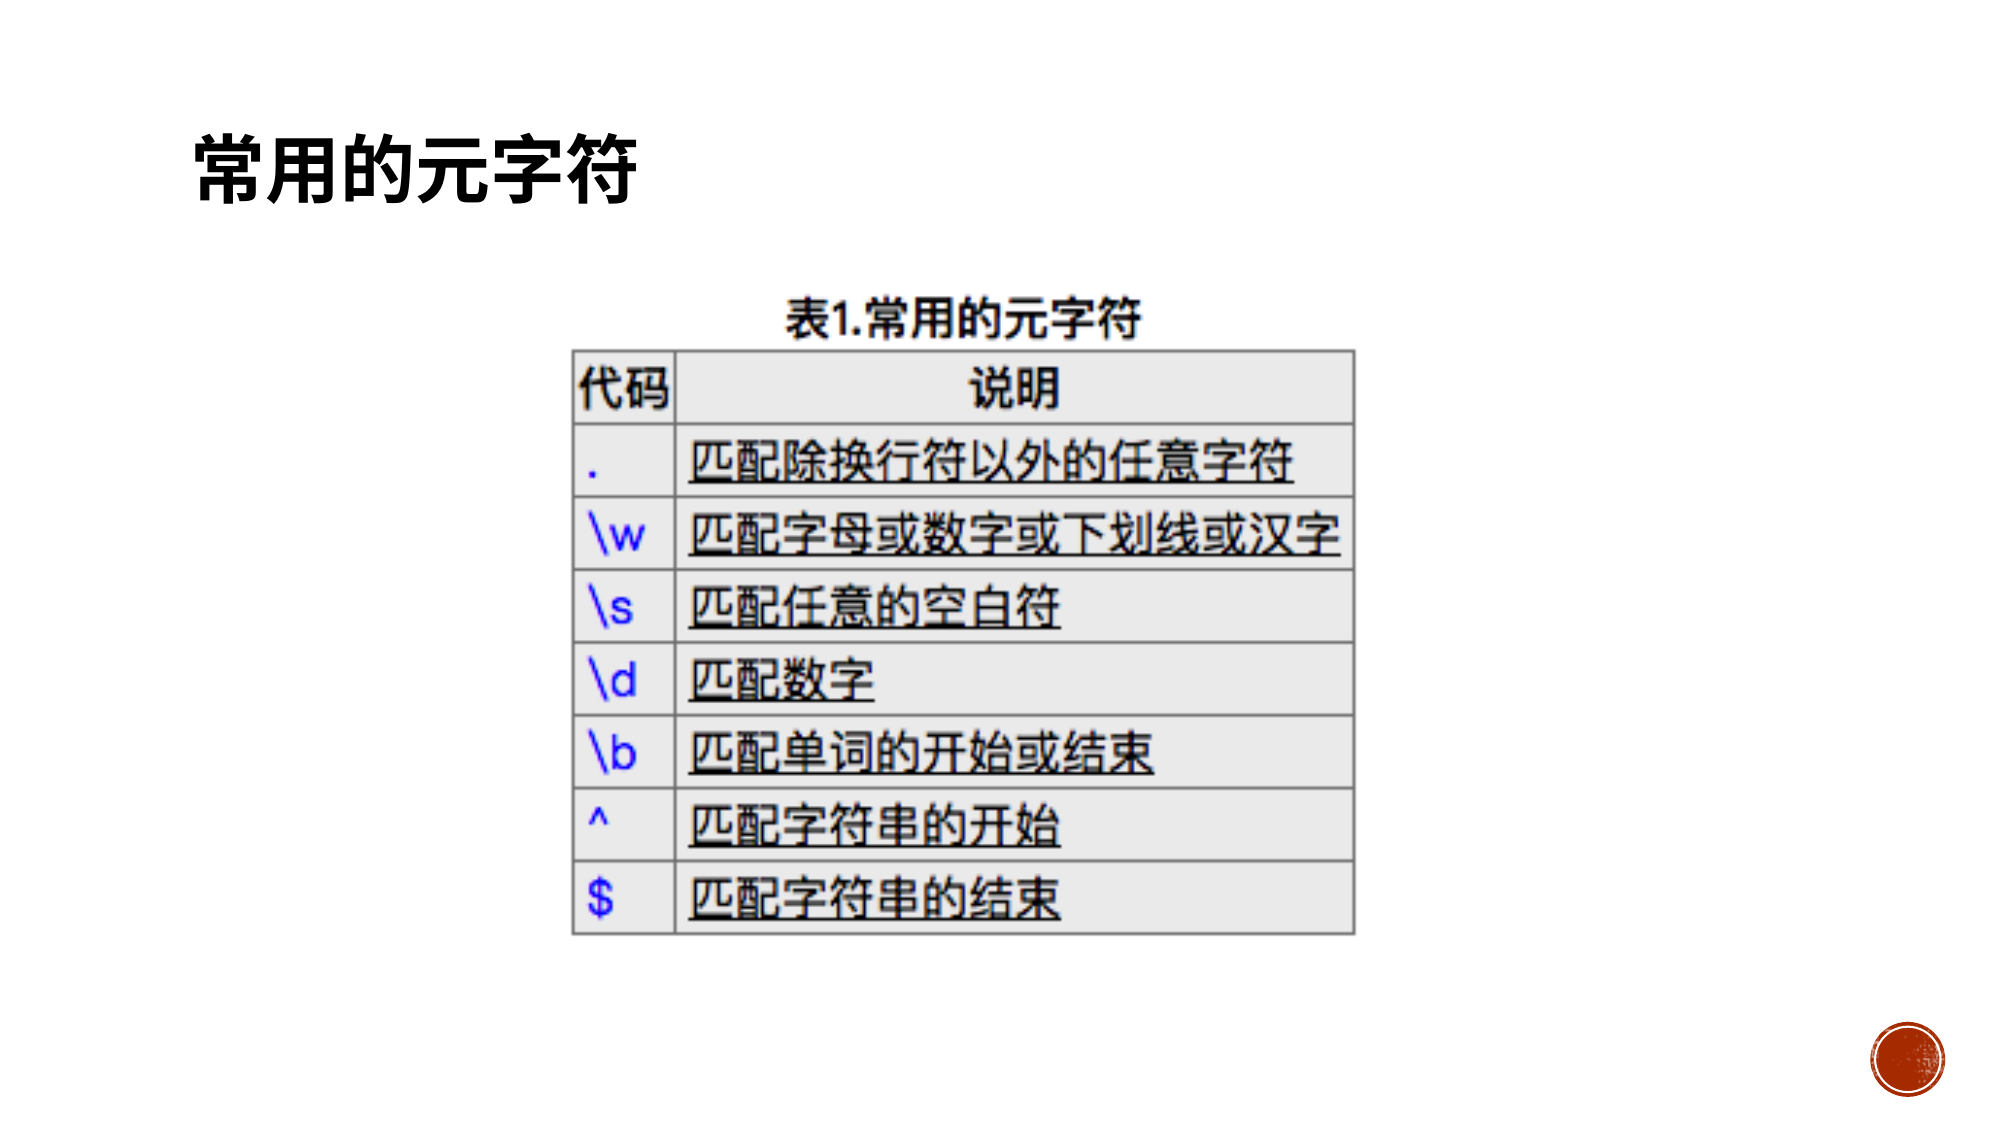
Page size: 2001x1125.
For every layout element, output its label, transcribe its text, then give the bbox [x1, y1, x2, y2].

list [257, 268, 1640, 941]
title 常用的元字符 [175, 79, 1826, 267]
